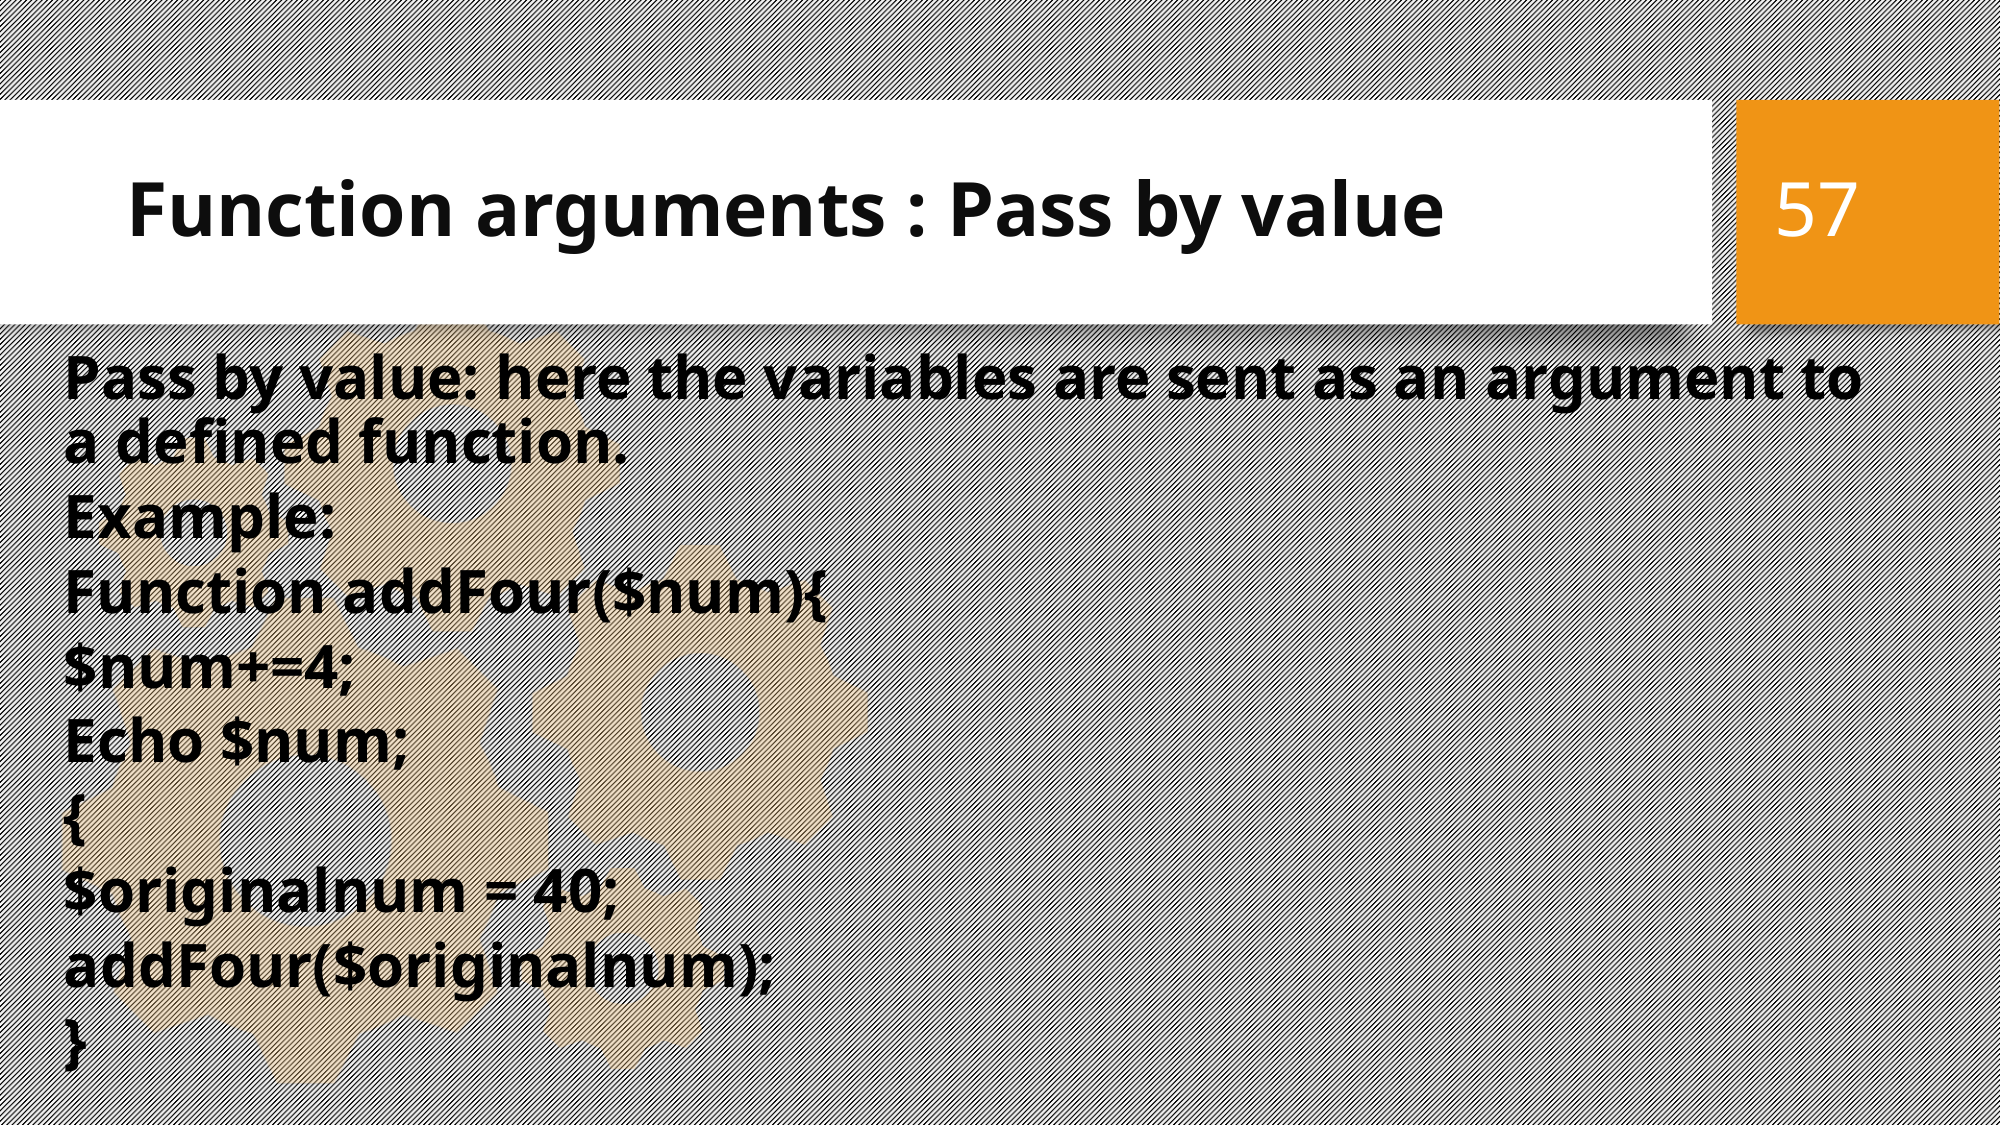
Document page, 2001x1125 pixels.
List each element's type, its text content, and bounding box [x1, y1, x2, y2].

text_box 57 [1760, 123, 1950, 303]
picture [0, 0, 2000, 1125]
text_box Function arguments : Pass by value [111, 123, 1689, 301]
text_box Pass by value: here the variables are sent as an argument to a defined function. Example: Function addFour($num){ $num+=4; Echo $num; { $originalnum = 40; addFour($originalnum); } [49, 333, 1927, 1089]
